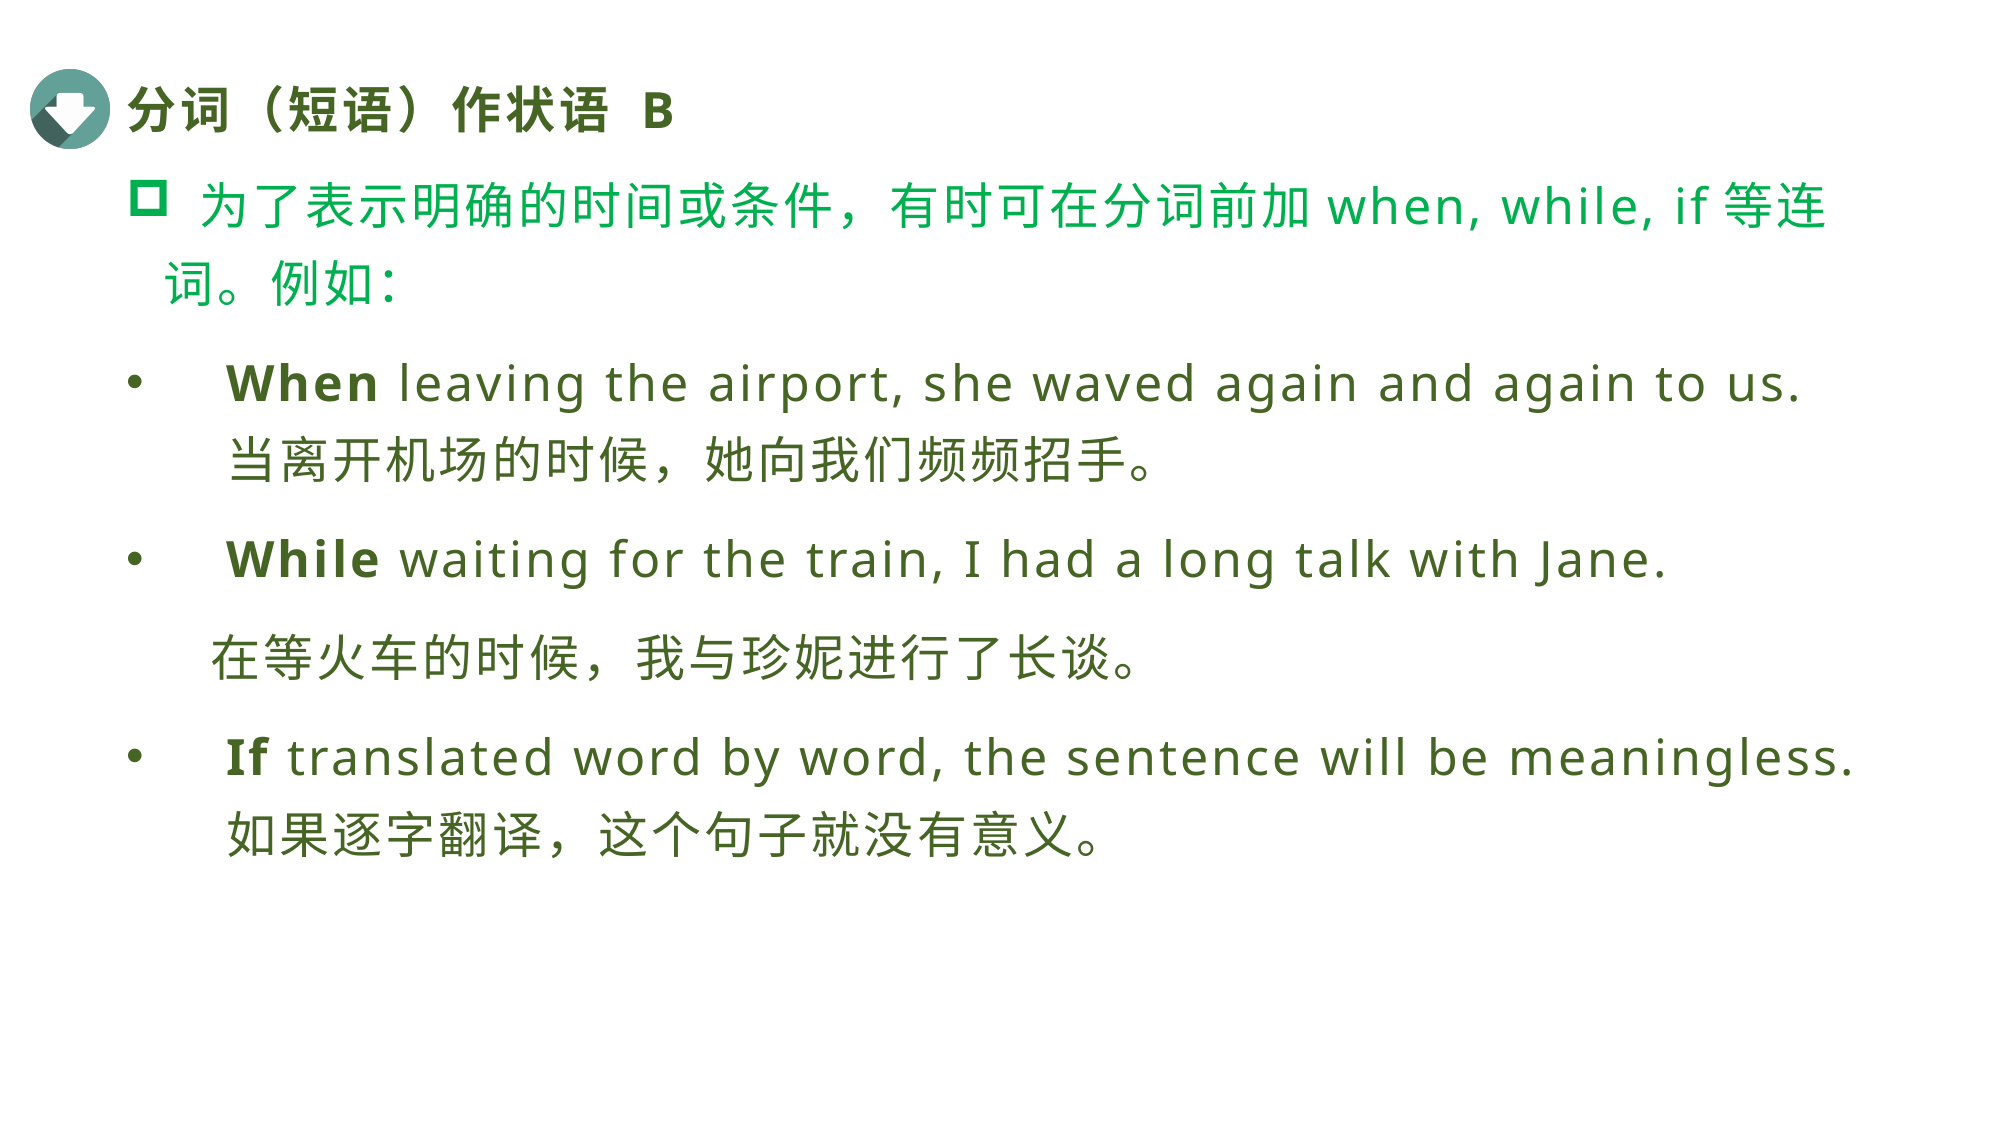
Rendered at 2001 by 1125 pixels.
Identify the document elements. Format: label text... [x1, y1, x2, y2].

picture [30, 69, 110, 149]
list 为了表示明确的时间或条件，有时可在分词前加when, while, if等连词。例如： When leaving the airport, she waved again and again to us. 当离开机场的时候，她向我们频频招手。 While waiting for the train, I had a long talk with Jane. 在等火车的时候，我与珍妮进行了长谈。 If translated word by word, the sentence will be meaningless. 如果逐字翻译，这个句子就没有意义。 [109, 156, 1891, 1041]
title 分词（短语）作状语 B [110, 72, 1891, 146]
